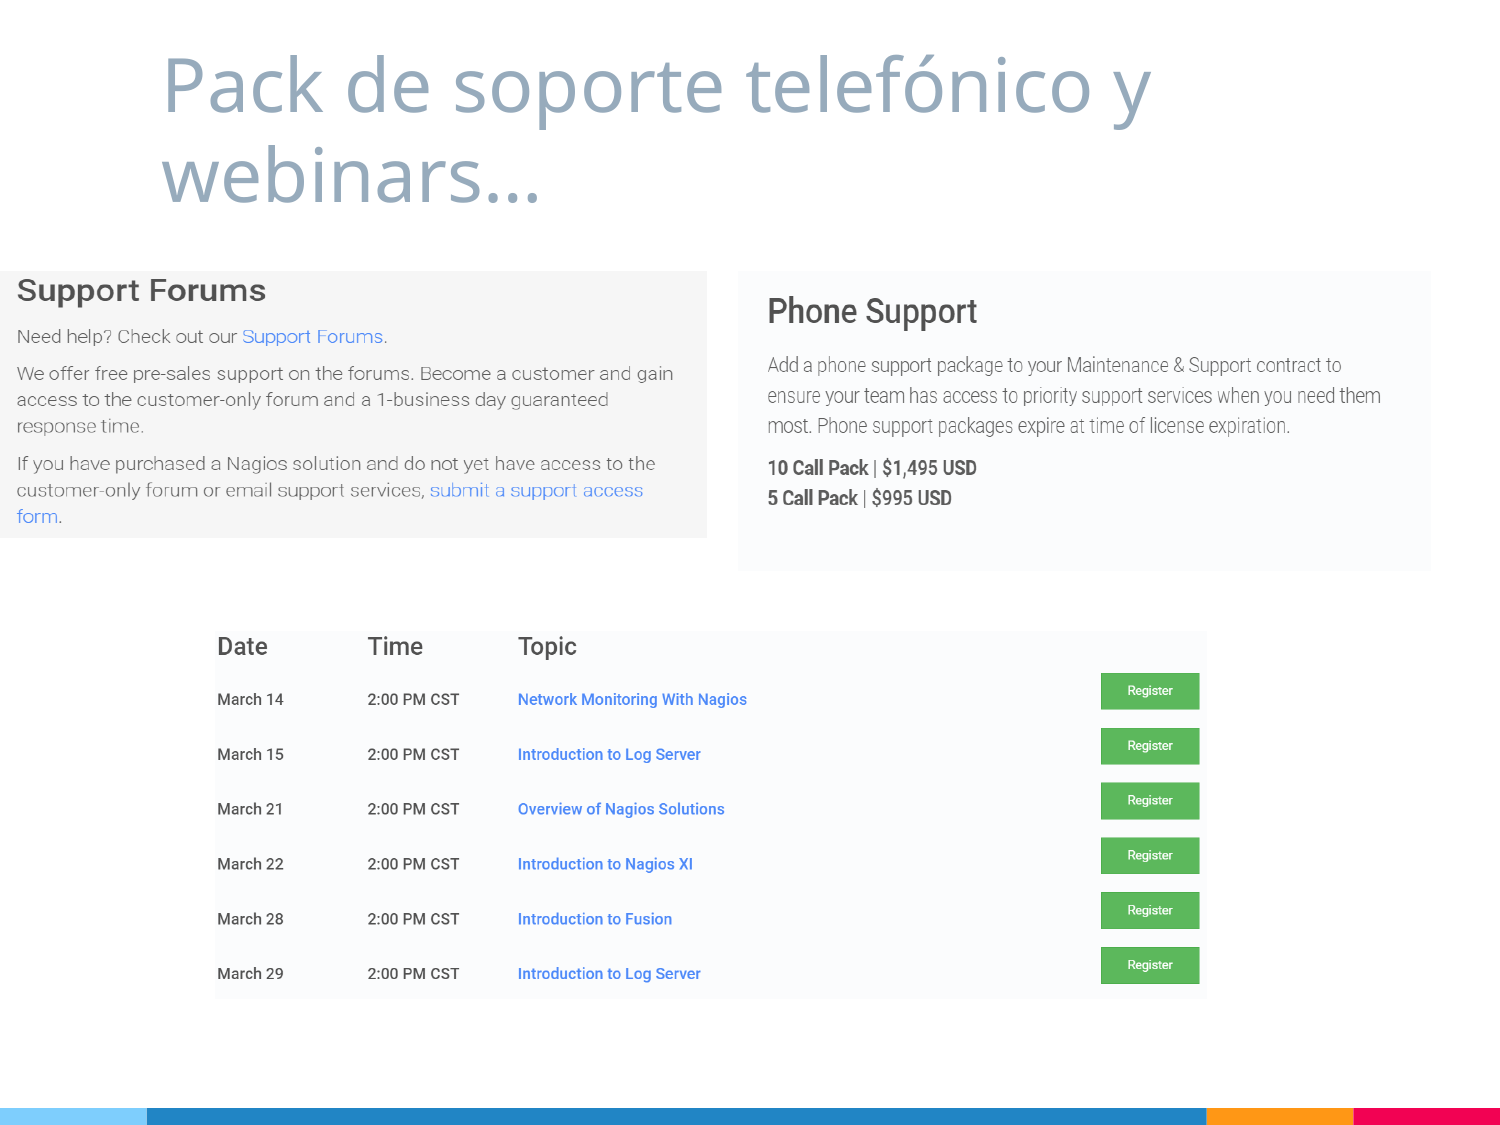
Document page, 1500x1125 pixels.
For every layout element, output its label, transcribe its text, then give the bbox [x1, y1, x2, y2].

picture [737, 270, 1431, 572]
title Pack de soporte telefónico y webinars… [146, 45, 1207, 233]
picture [214, 631, 1207, 999]
picture [0, 270, 707, 538]
